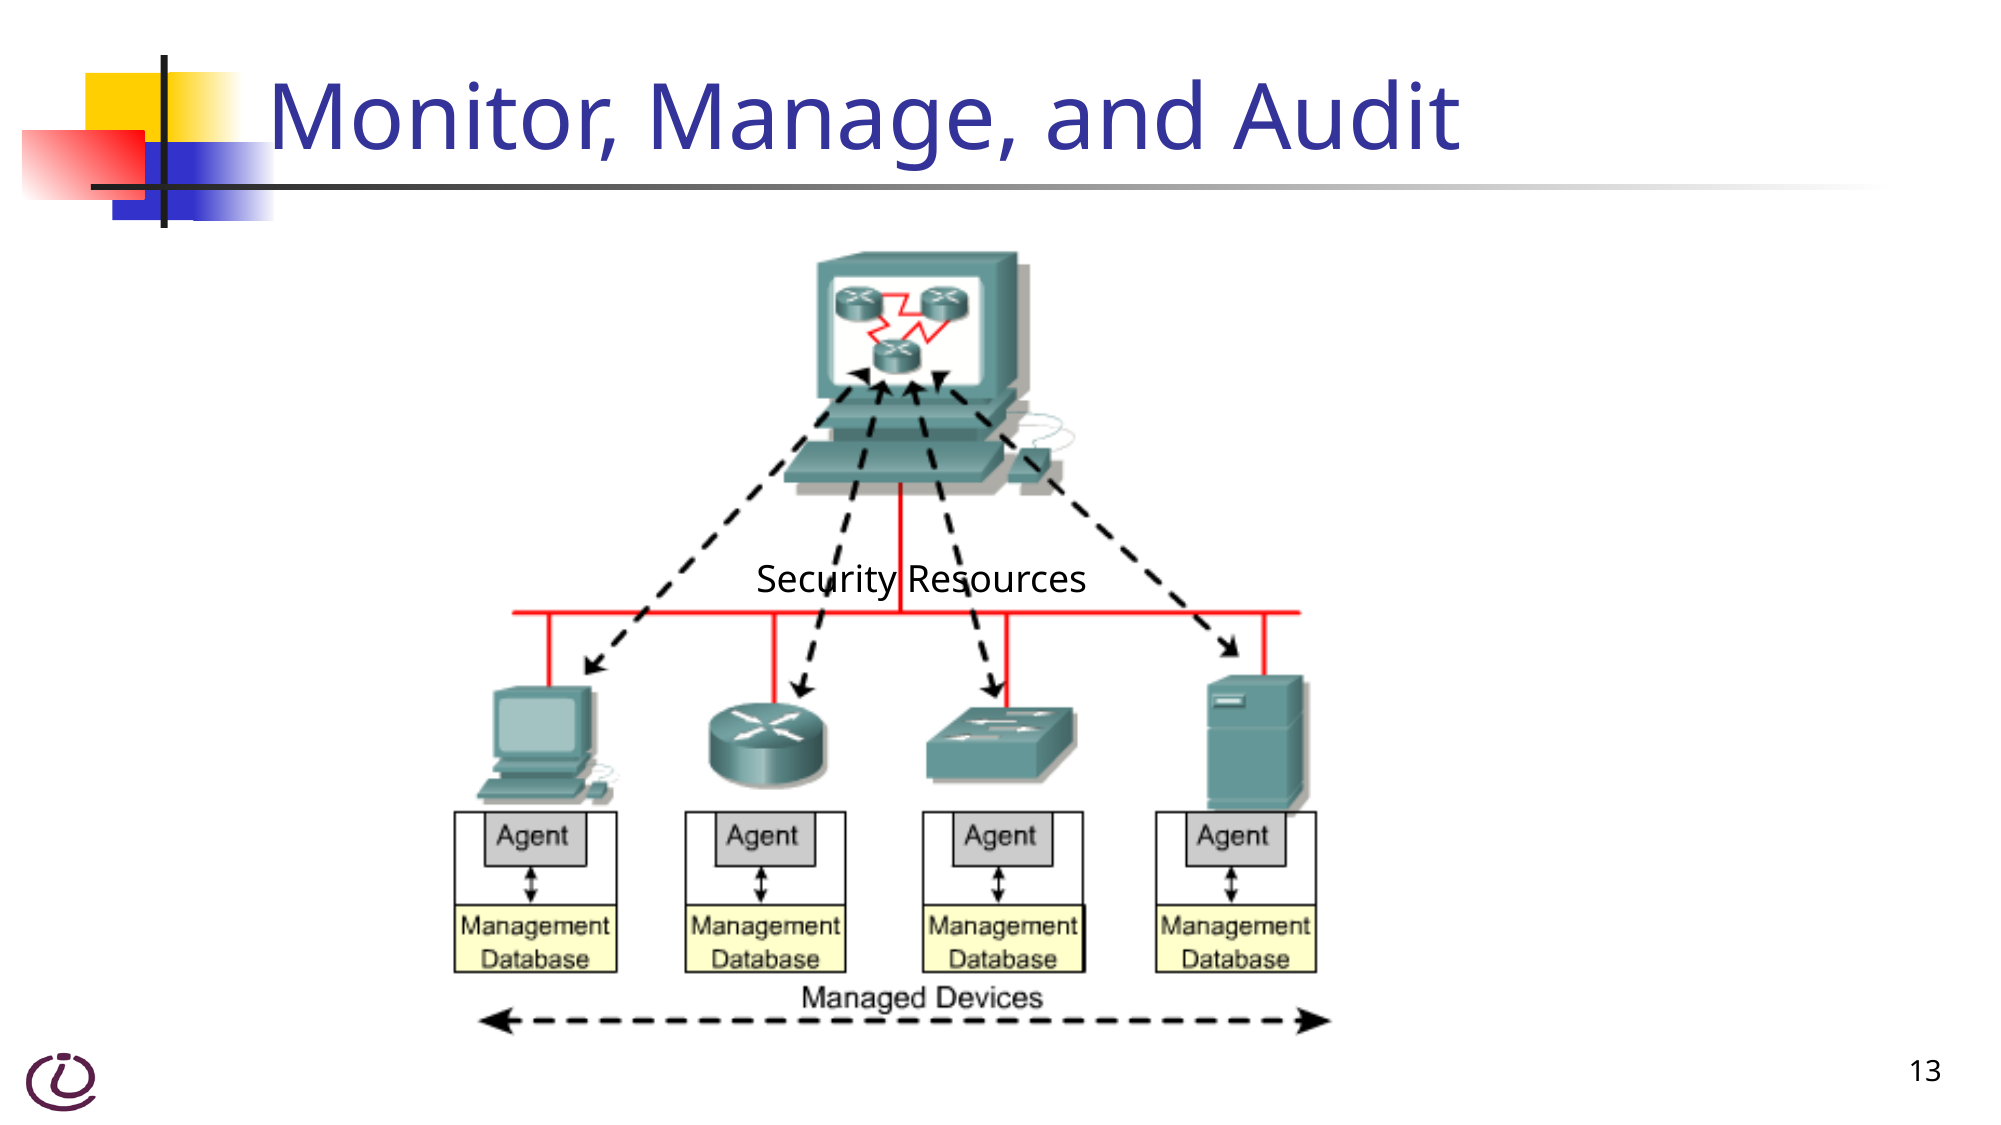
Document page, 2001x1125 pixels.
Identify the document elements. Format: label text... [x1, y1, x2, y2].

title Monitor, Manage, and Audit [251, 35, 1957, 175]
slide_number 13 [1540, 1049, 1958, 1100]
picture [21, 1049, 101, 1113]
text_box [437, 239, 1351, 1045]
